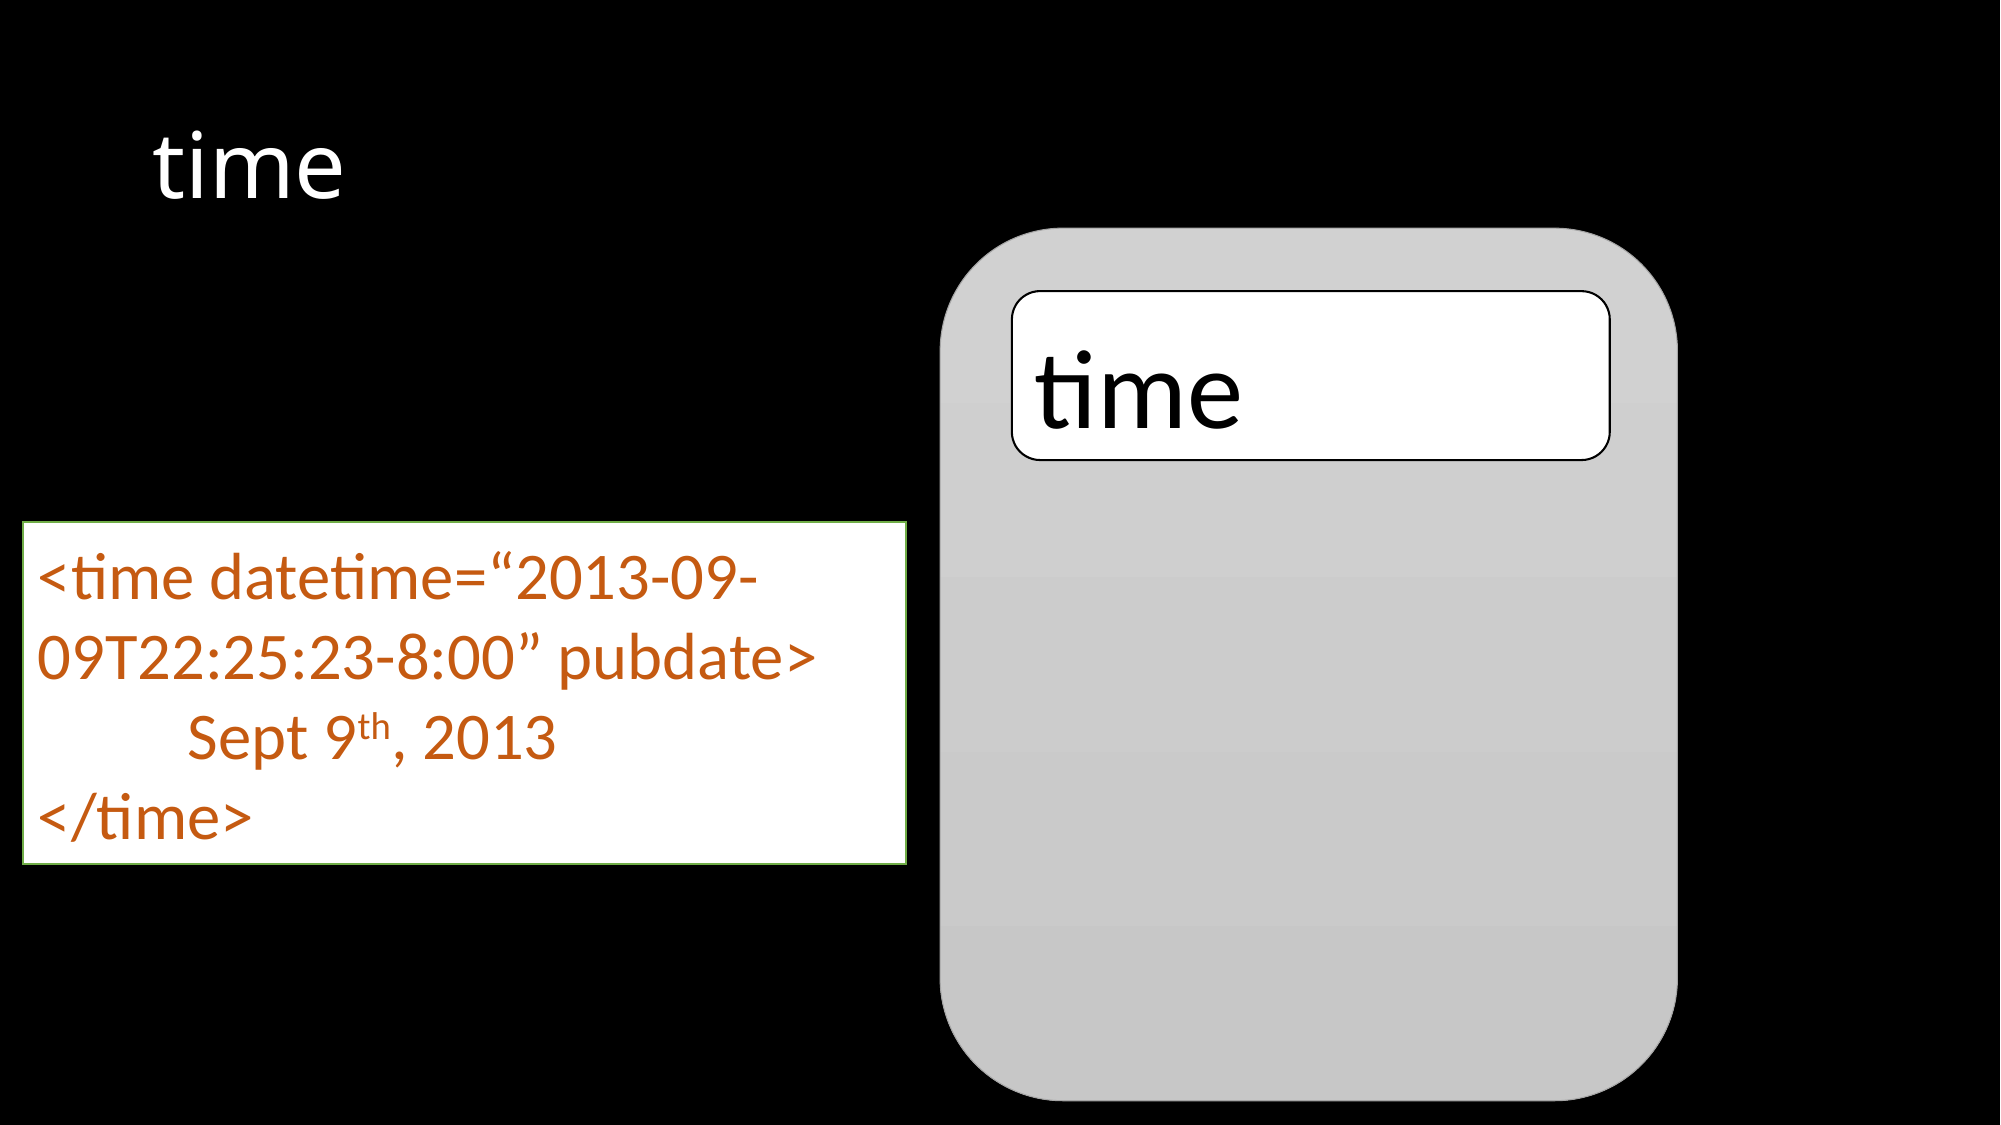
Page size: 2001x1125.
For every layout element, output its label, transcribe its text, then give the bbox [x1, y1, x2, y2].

text_box <time datetime=“2013-09-09T22:25:23-8:00” pubdate> Sept 9th, 2013 </time> [22, 521, 907, 865]
text_box [1010, 290, 1611, 462]
title time [137, 59, 1863, 278]
text_box time [1020, 308, 1259, 459]
text_box [939, 227, 1678, 1102]
